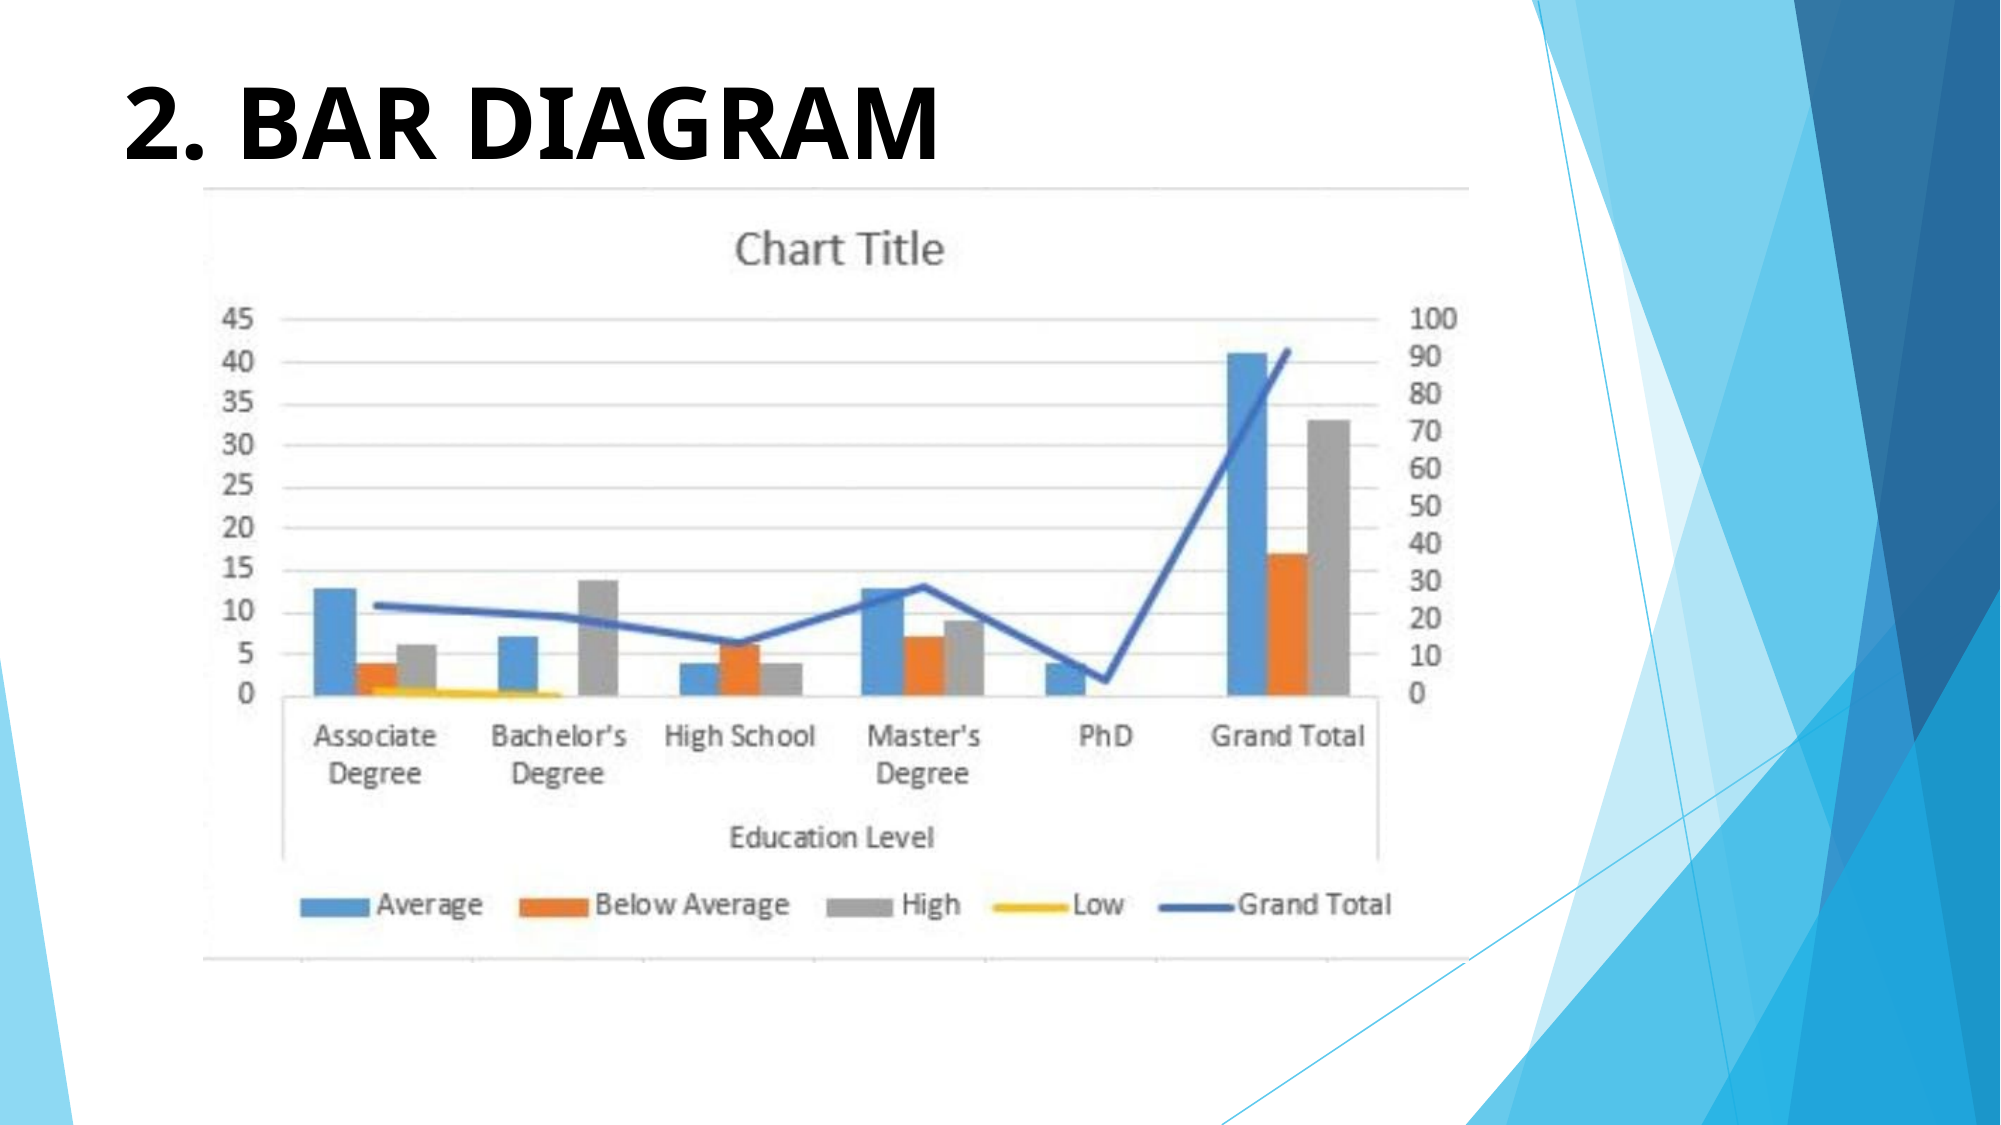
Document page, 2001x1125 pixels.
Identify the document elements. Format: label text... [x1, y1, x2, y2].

picture [202, 187, 1469, 963]
title 2. BAR DIAGRAM [91, 43, 1648, 248]
